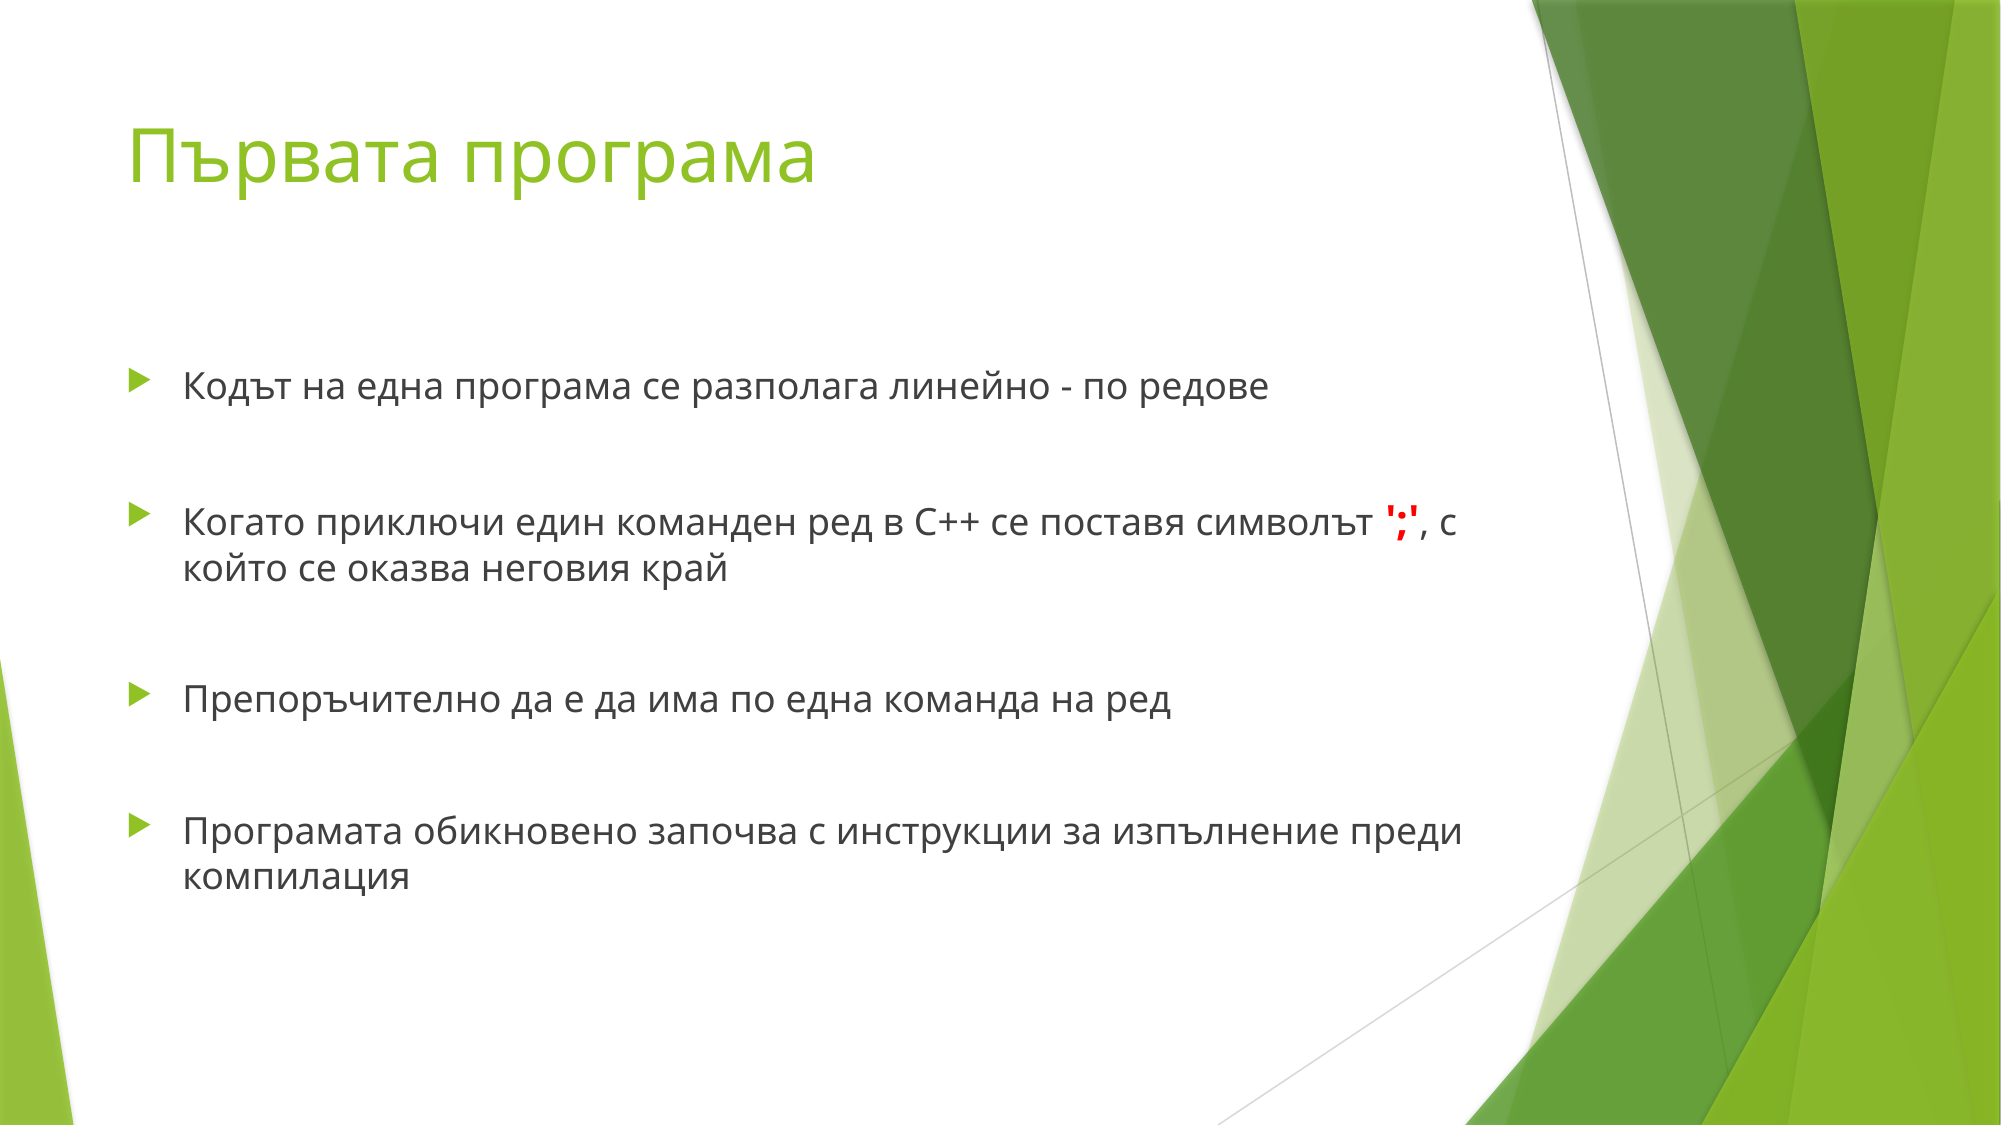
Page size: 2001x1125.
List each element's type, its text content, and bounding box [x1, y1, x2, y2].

title Първата програма [111, 99, 1522, 317]
list Кодът на една програма се разполага линейно - по редове Когато приключи един команден ред в C++ се поставя символът ';', с който се оказва неговия край Препоръчително да е да има по една команда на ред Програмата обикновено започва с инструкции за изпълнение преди компилация [111, 354, 1522, 992]
